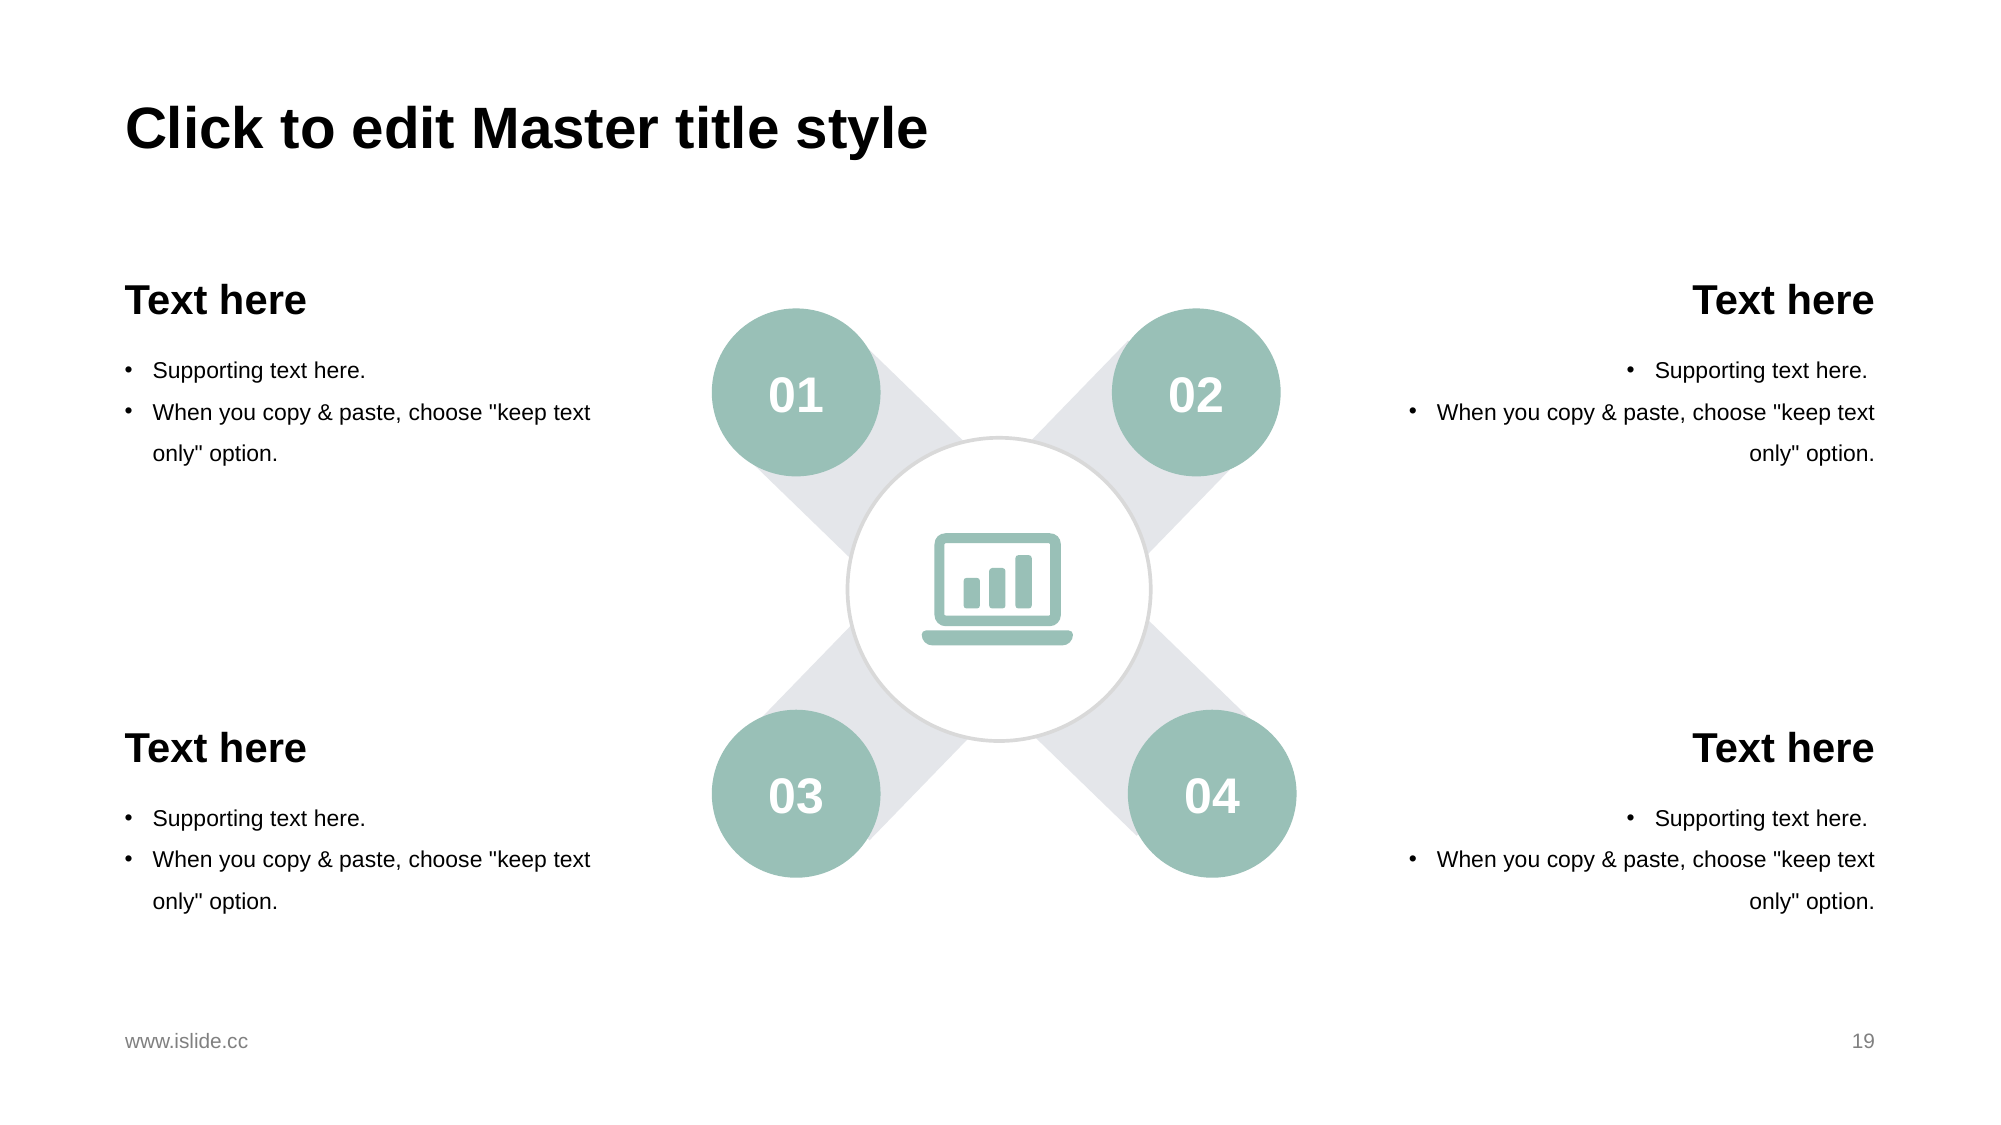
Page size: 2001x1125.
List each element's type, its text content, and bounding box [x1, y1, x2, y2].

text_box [109, 261, 1890, 925]
title Click to edit Master title style [109, 0, 1890, 169]
footer www.islide.cc [109, 1023, 790, 1058]
slide_number 19 [1412, 1023, 1890, 1058]
